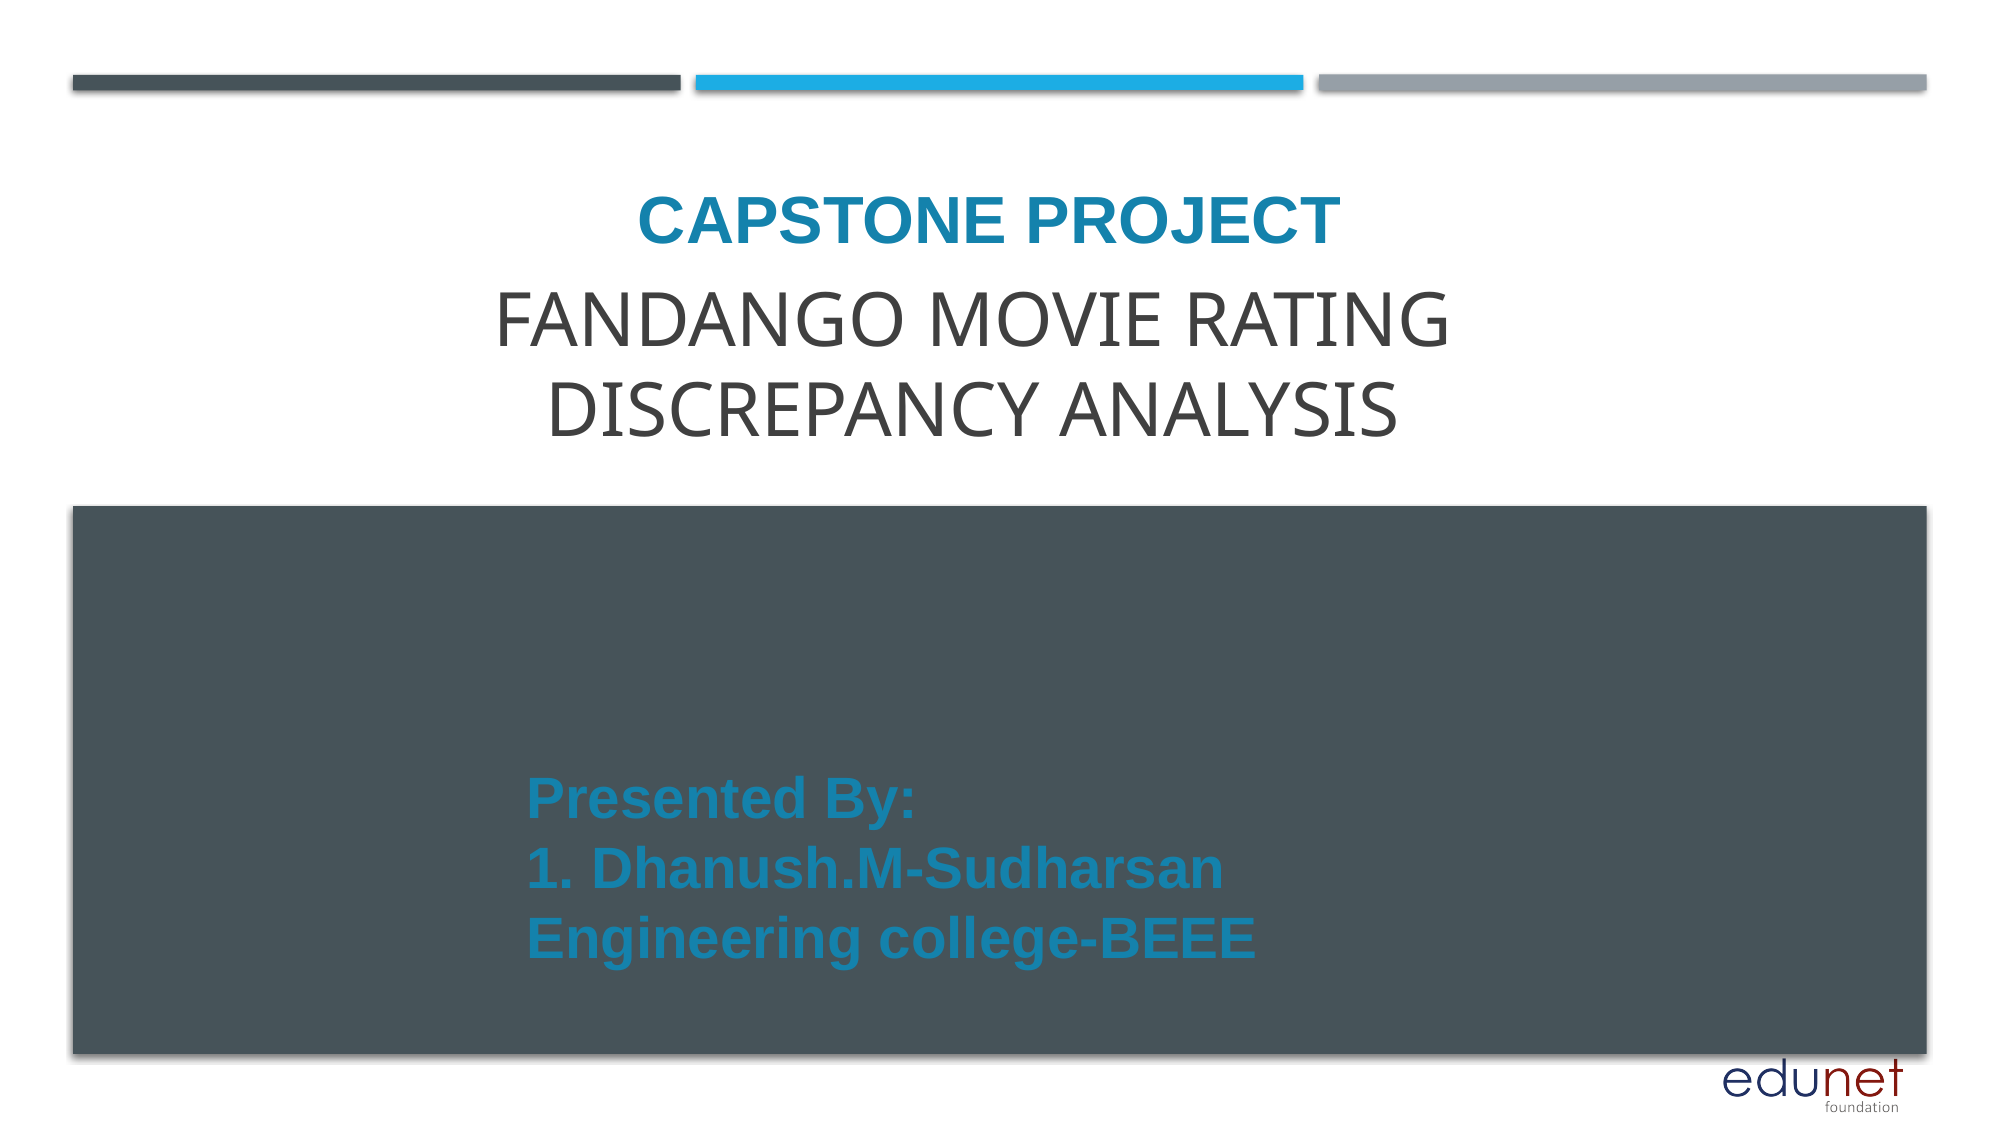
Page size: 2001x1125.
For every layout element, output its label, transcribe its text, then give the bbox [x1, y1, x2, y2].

title Fandango movie rating discrepancy analysis [222, 298, 1723, 460]
text_box Presented By: 1. Dhanush.M-Sudharsan Engineering college-BEEE [511, 752, 1512, 978]
picture [1719, 1056, 1905, 1116]
text_box CAPSTONE PROJECT [0, 169, 2000, 265]
